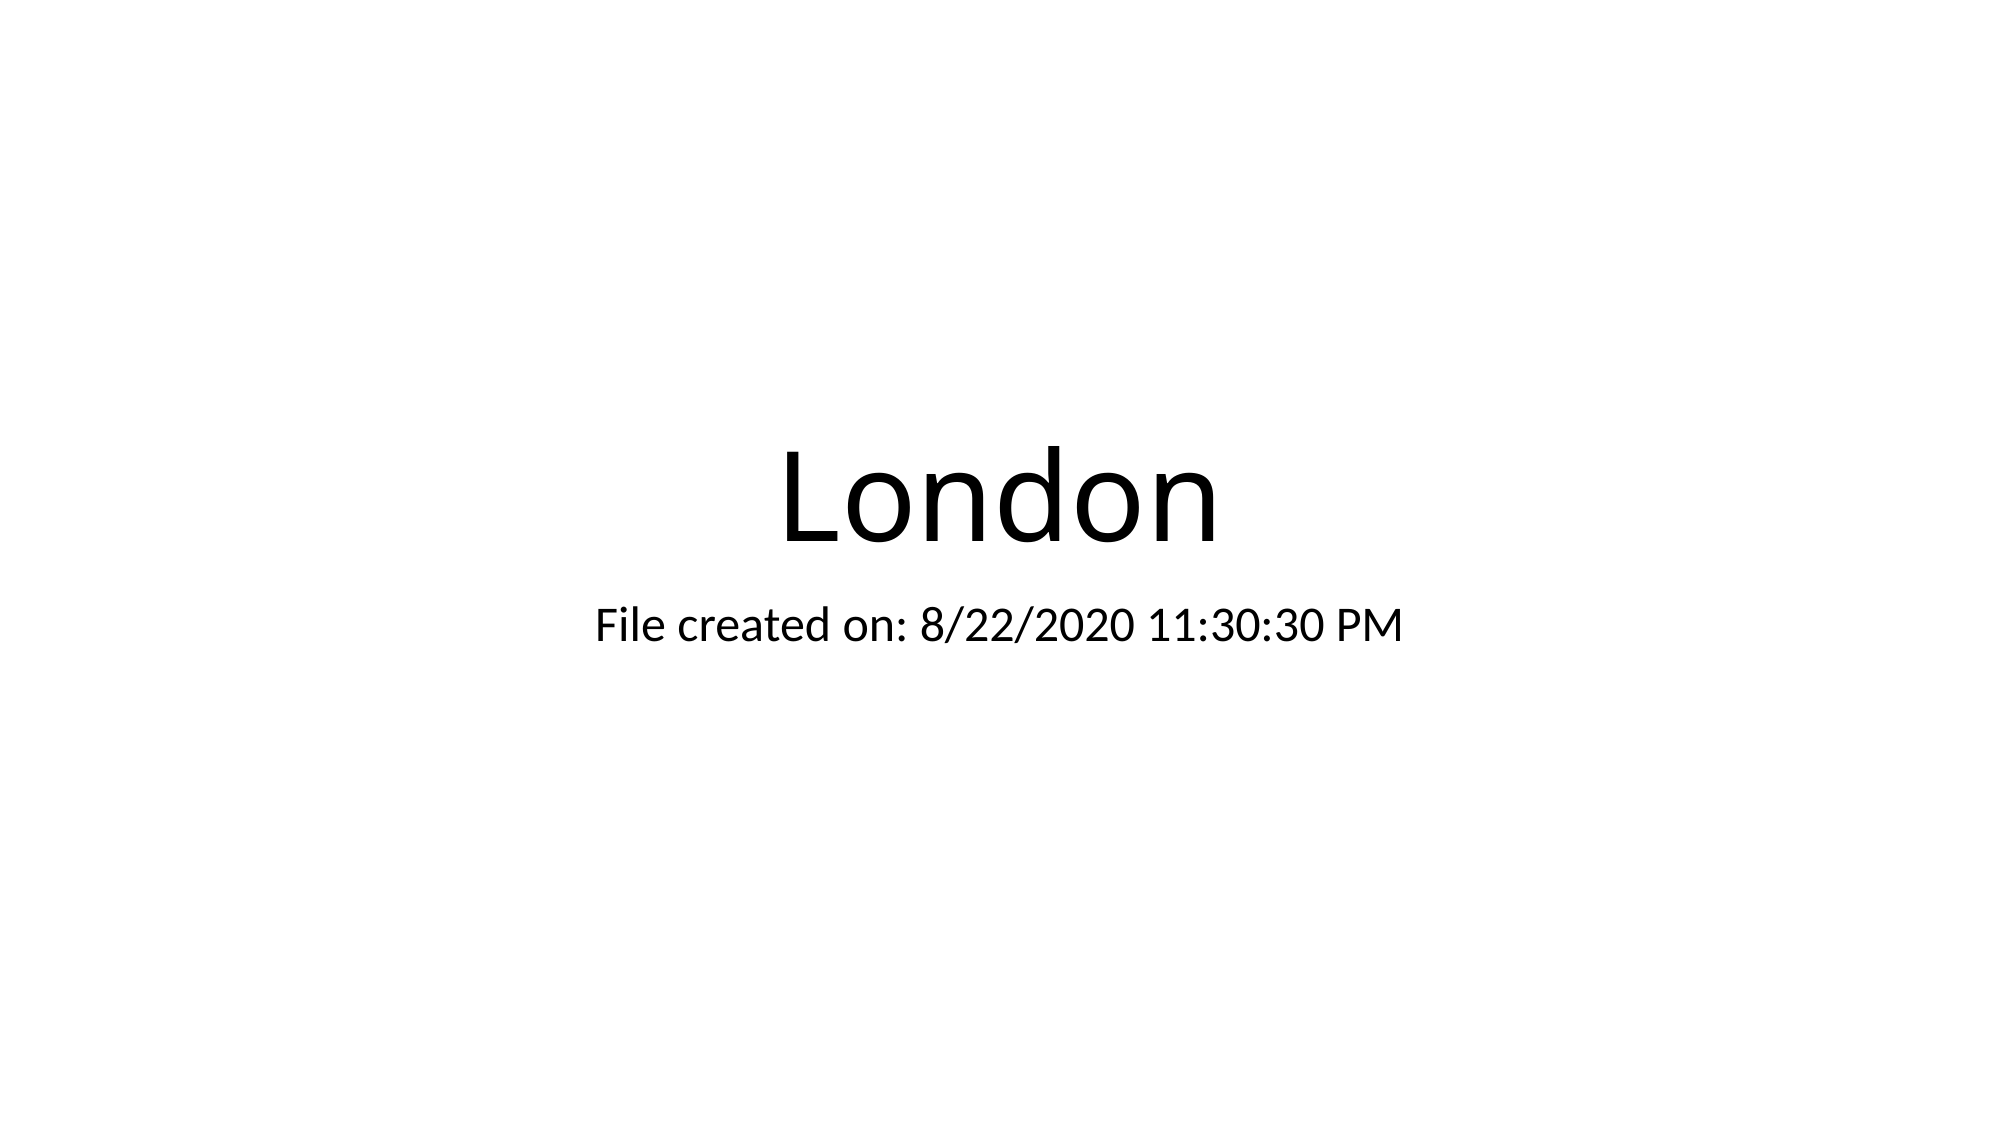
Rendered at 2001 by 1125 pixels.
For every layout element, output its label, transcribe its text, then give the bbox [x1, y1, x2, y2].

title London [249, 184, 1750, 576]
subtitle File created on: 8/22/2020 11:30:30 PM [249, 590, 1750, 863]
